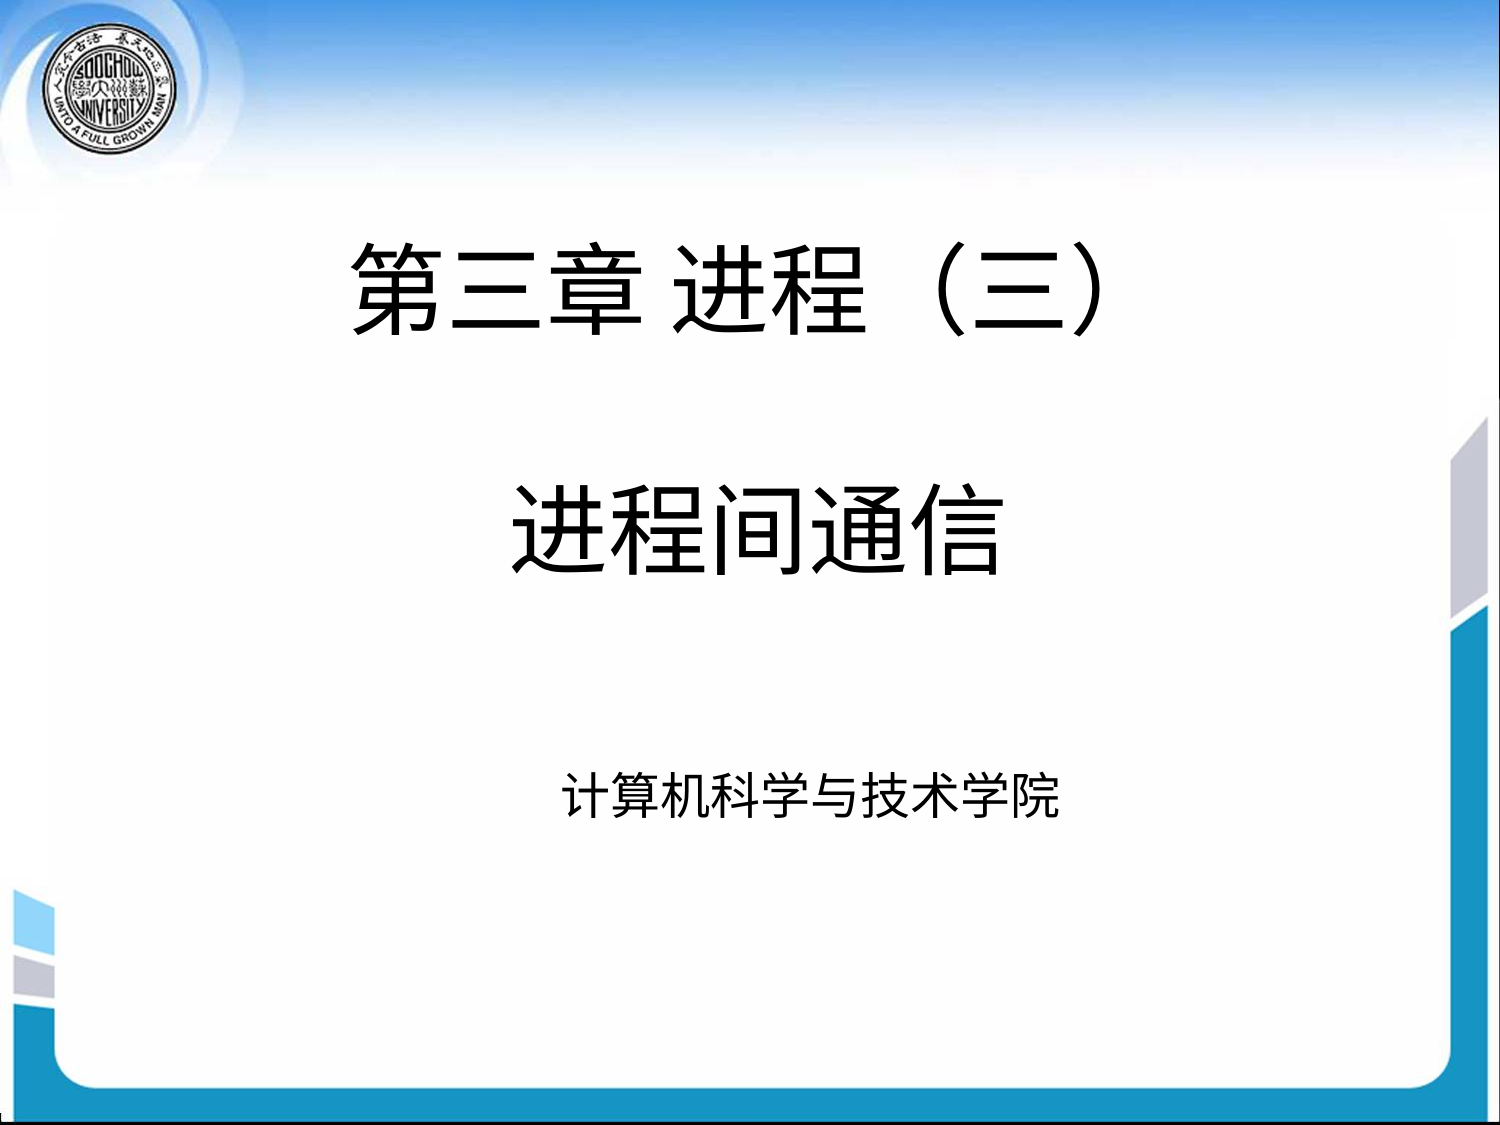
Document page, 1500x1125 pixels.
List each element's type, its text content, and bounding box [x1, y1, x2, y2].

picture [0, 0, 1500, 1125]
subtitle 计算机科学与技术学院 [356, 756, 1265, 948]
title 第三章 进程（三） 进程间通信 [295, 181, 1222, 634]
